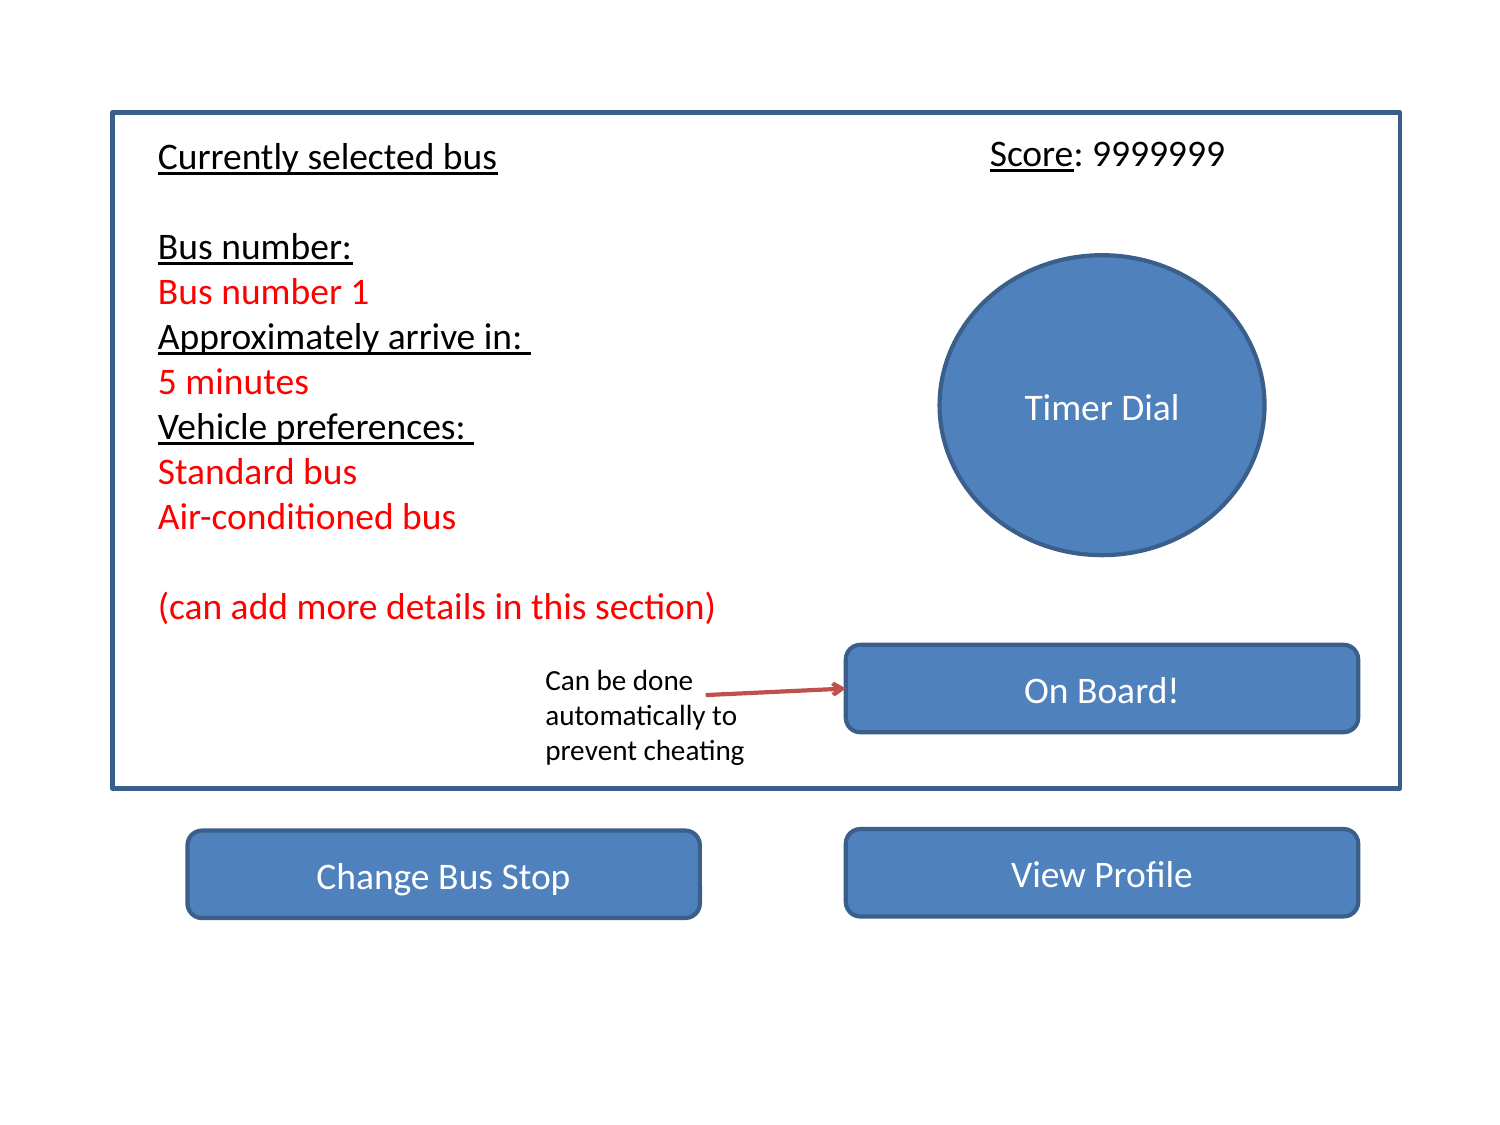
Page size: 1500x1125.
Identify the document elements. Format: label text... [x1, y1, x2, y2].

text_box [705, 688, 847, 696]
text_box View Profile [843, 826, 1361, 919]
text_box Change Bus Stop [185, 828, 703, 921]
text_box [112, 112, 1401, 789]
